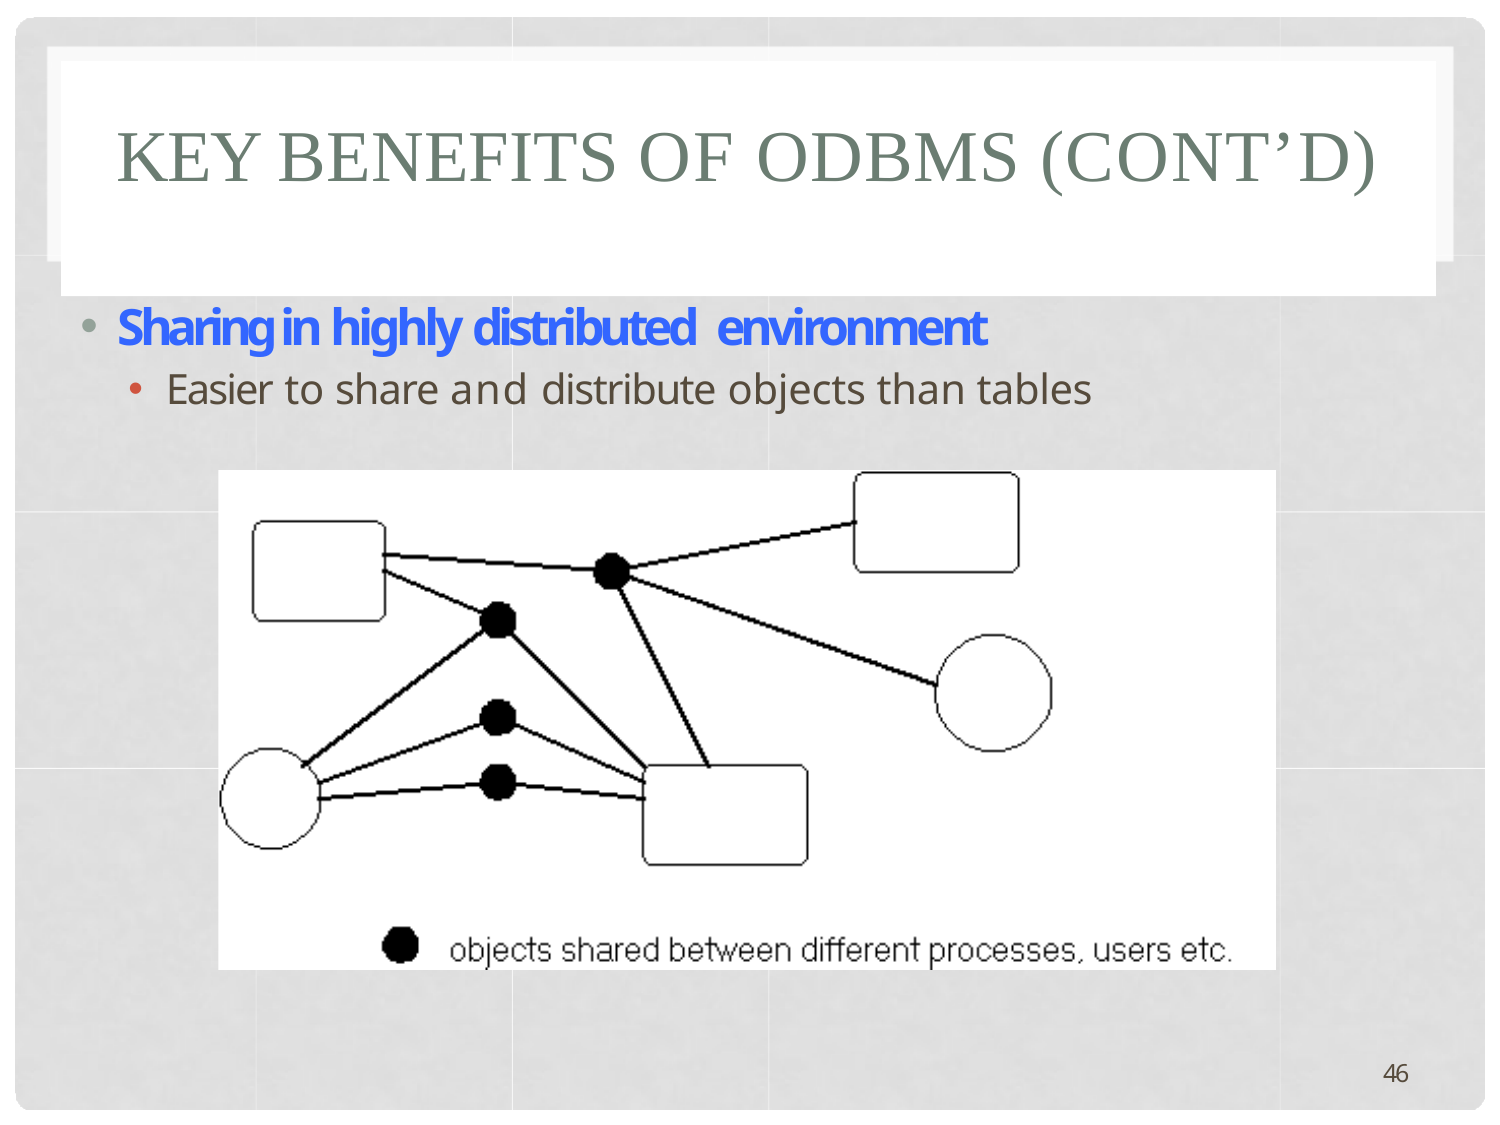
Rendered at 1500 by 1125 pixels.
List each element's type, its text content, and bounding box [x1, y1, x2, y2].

title KEY BENEFITS OF ODBMS (CONT’D) [61, 61, 1436, 297]
text_box [15, 16, 1485, 1110]
slide_number 46 [1378, 1055, 1415, 1125]
text_box [218, 470, 1276, 970]
text_box Sharing in highly distributed environment Easier to share and distribute objects than tables [78, 282, 1145, 414]
text_box [44, 44, 1456, 264]
